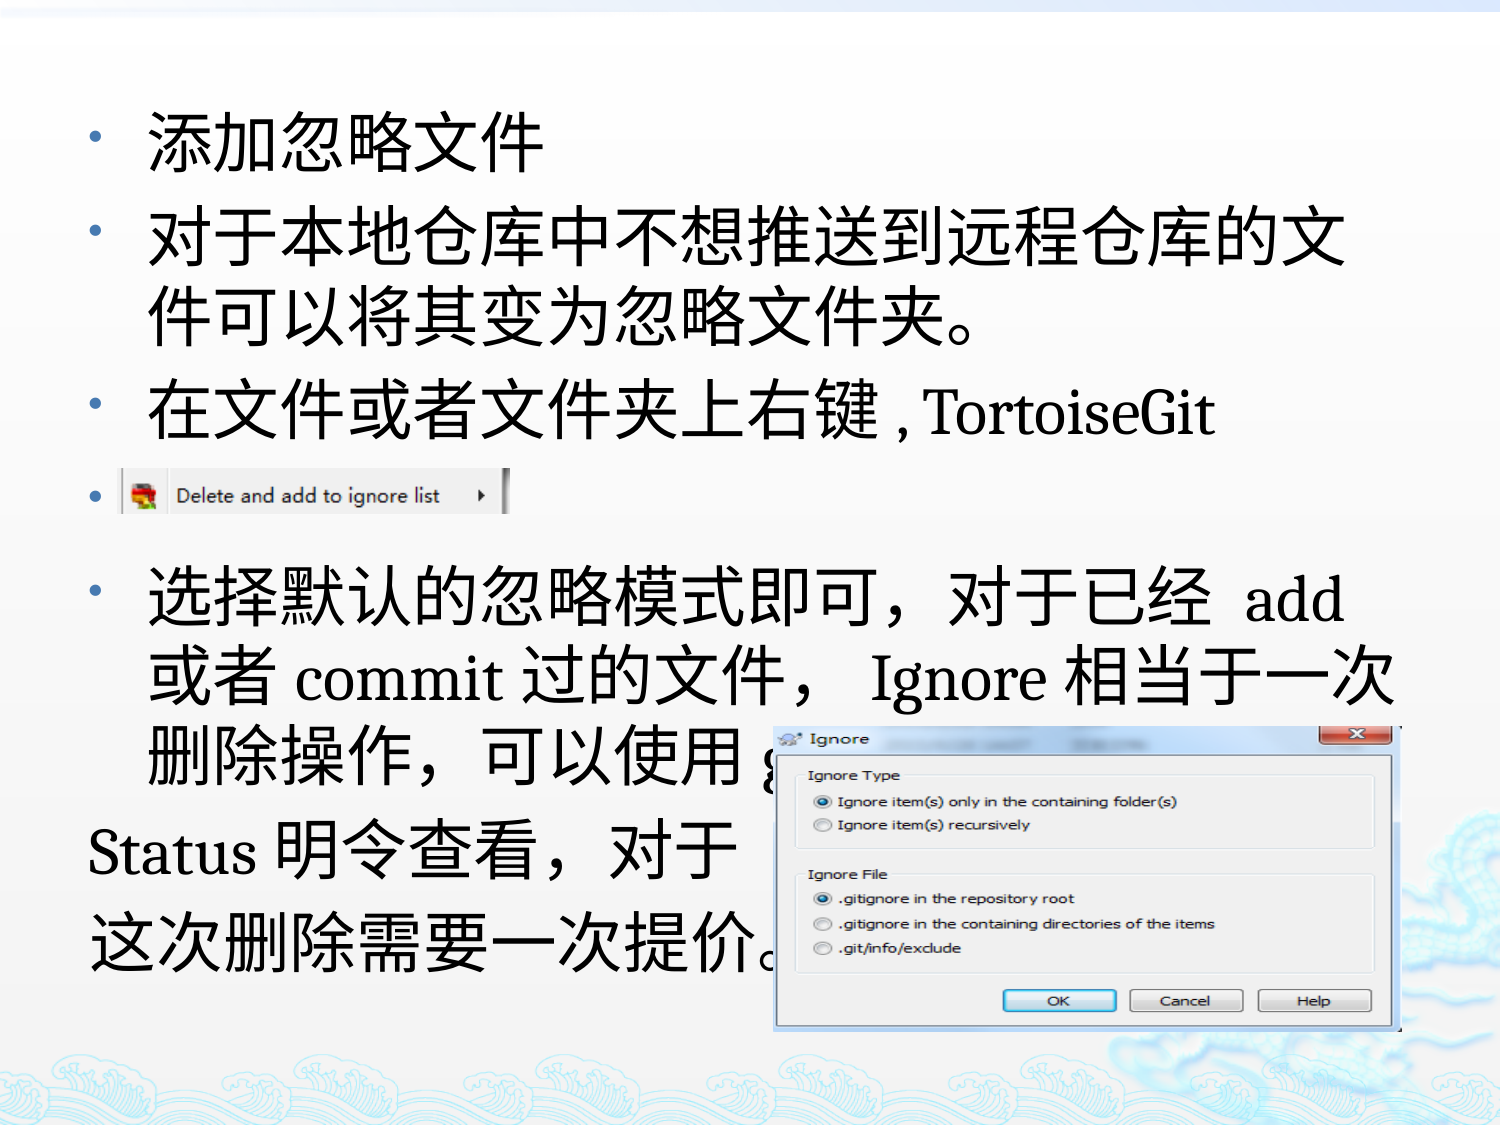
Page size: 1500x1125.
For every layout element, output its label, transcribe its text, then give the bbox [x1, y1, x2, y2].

picture [116, 468, 510, 515]
list 添加忽略文件 对于本地仓库中不想推送到远程仓库的文件可以将其变为忽略文件夹。 在文件或者文件夹上右键, TortoiseGit 选择默认的忽略模式即可，对于已经 add或者commit过的文件，Ignore相当于一次删除操作，可以使用git Status明令查看，对于 这次删除需要一次提价。 [75, 93, 1425, 1005]
picture [772, 726, 1402, 1032]
